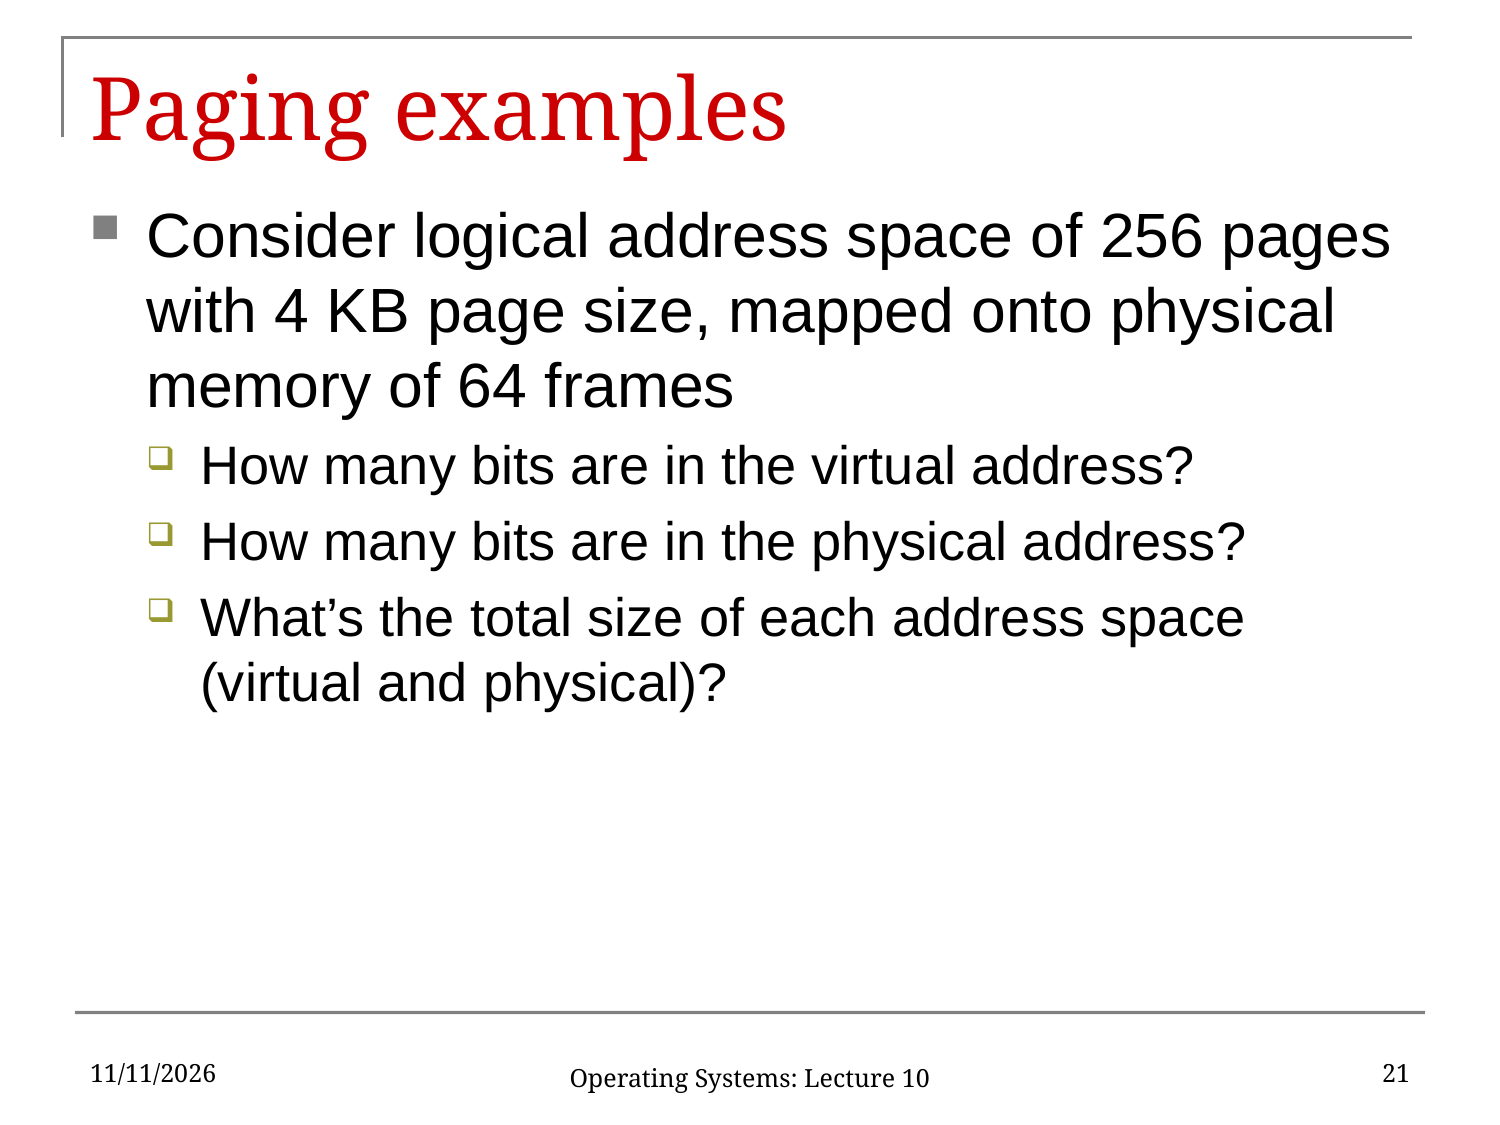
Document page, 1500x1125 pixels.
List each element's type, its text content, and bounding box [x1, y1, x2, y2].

slide_number 21 [1074, 1023, 1426, 1100]
list Consider logical address space of 256 pages with 4 KB page size, mapped onto physical memory of 64 frames How many bits are in the virtual address? How many bits are in the physical address? What’s the total size of each address space (virtual and physical)? [75, 187, 1425, 1006]
footer Operating Systems: Lecture 10 [512, 1024, 988, 1101]
title Paging examples [75, 45, 1425, 163]
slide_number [74, 1023, 426, 1100]
